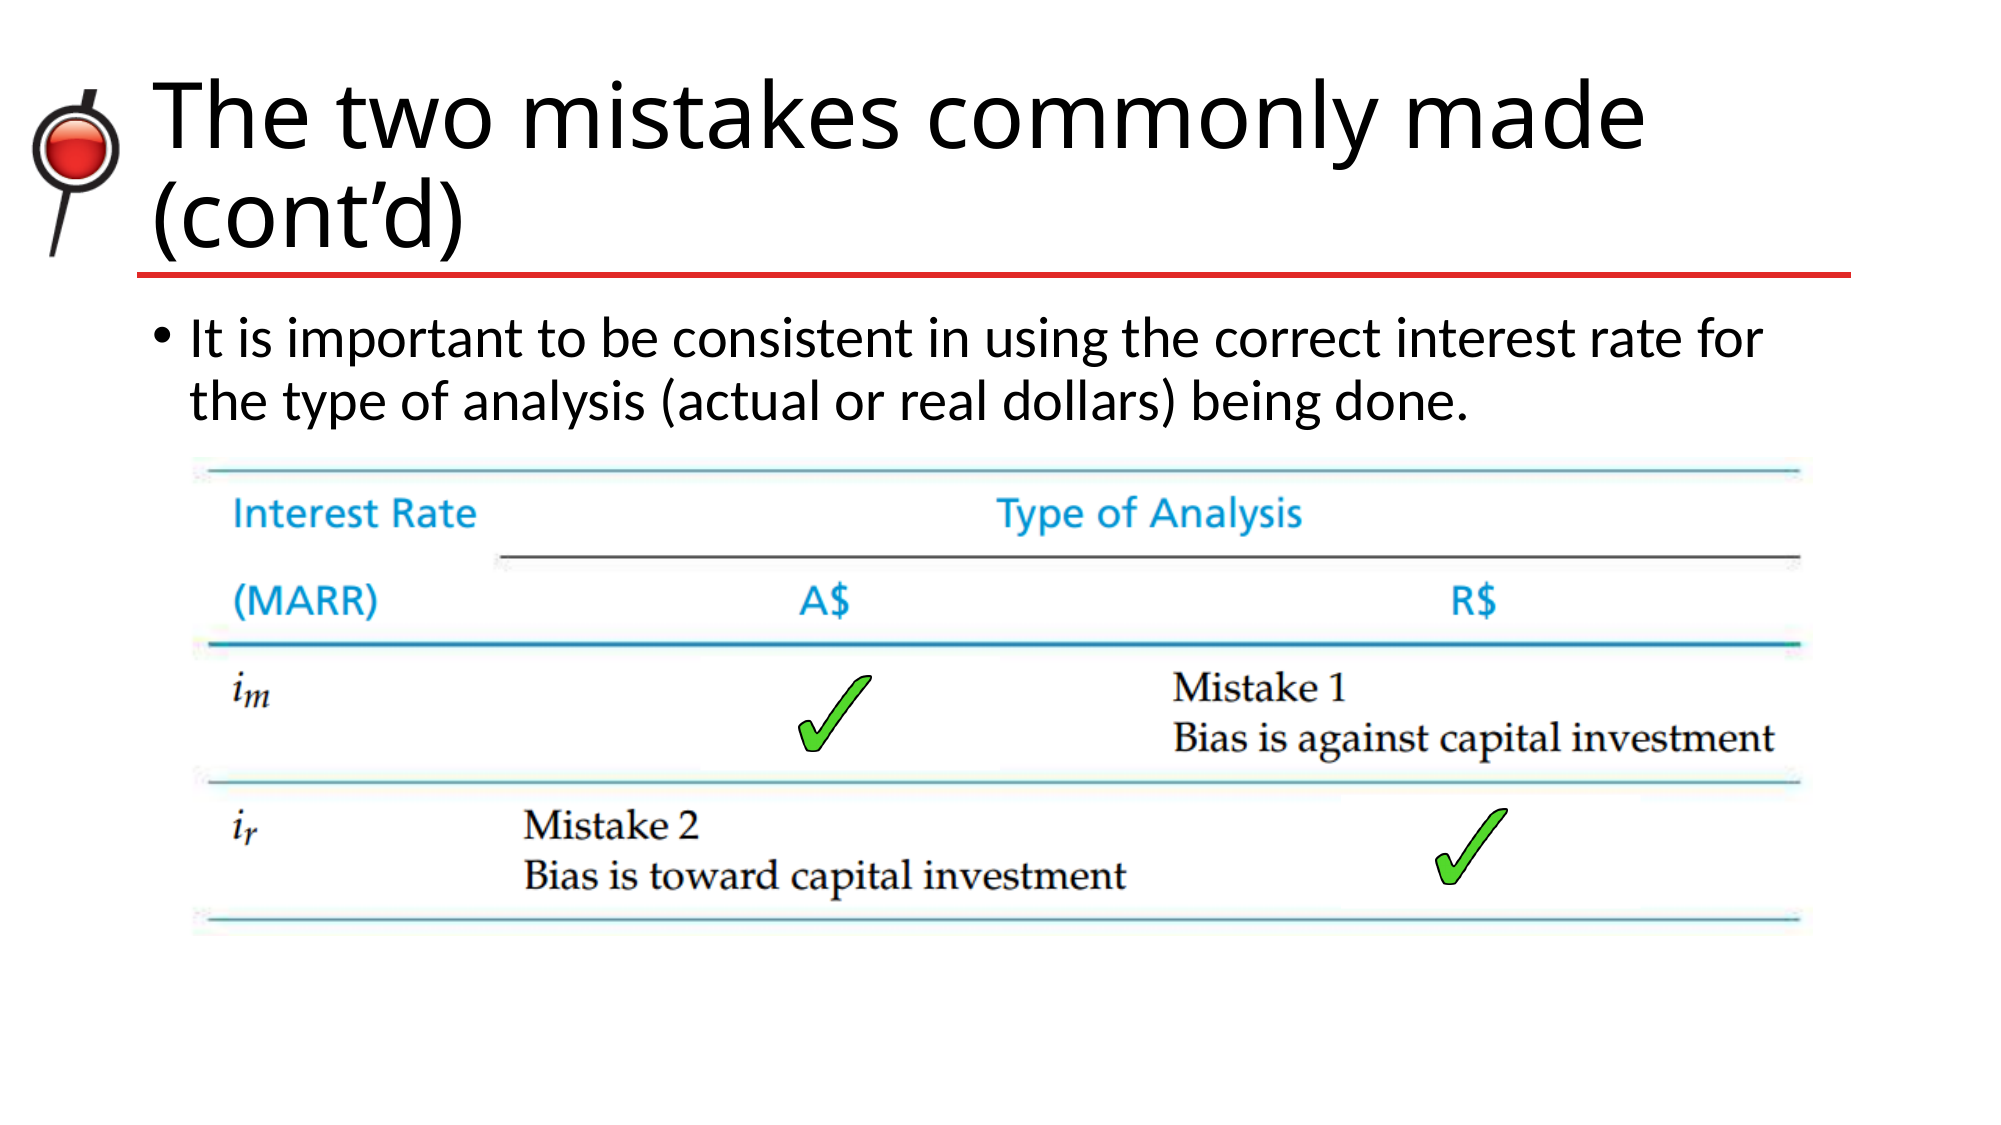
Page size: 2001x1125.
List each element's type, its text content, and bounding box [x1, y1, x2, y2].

picture [798, 675, 872, 752]
list It is important to be consistent in using the correct interest rate for the type of analysis (actual or real dollars) being done. [137, 299, 1863, 1014]
picture [1435, 808, 1508, 885]
title The two mistakes commonly made (cont’d) [137, 59, 1863, 278]
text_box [187, 457, 1813, 936]
picture [9, 69, 137, 268]
